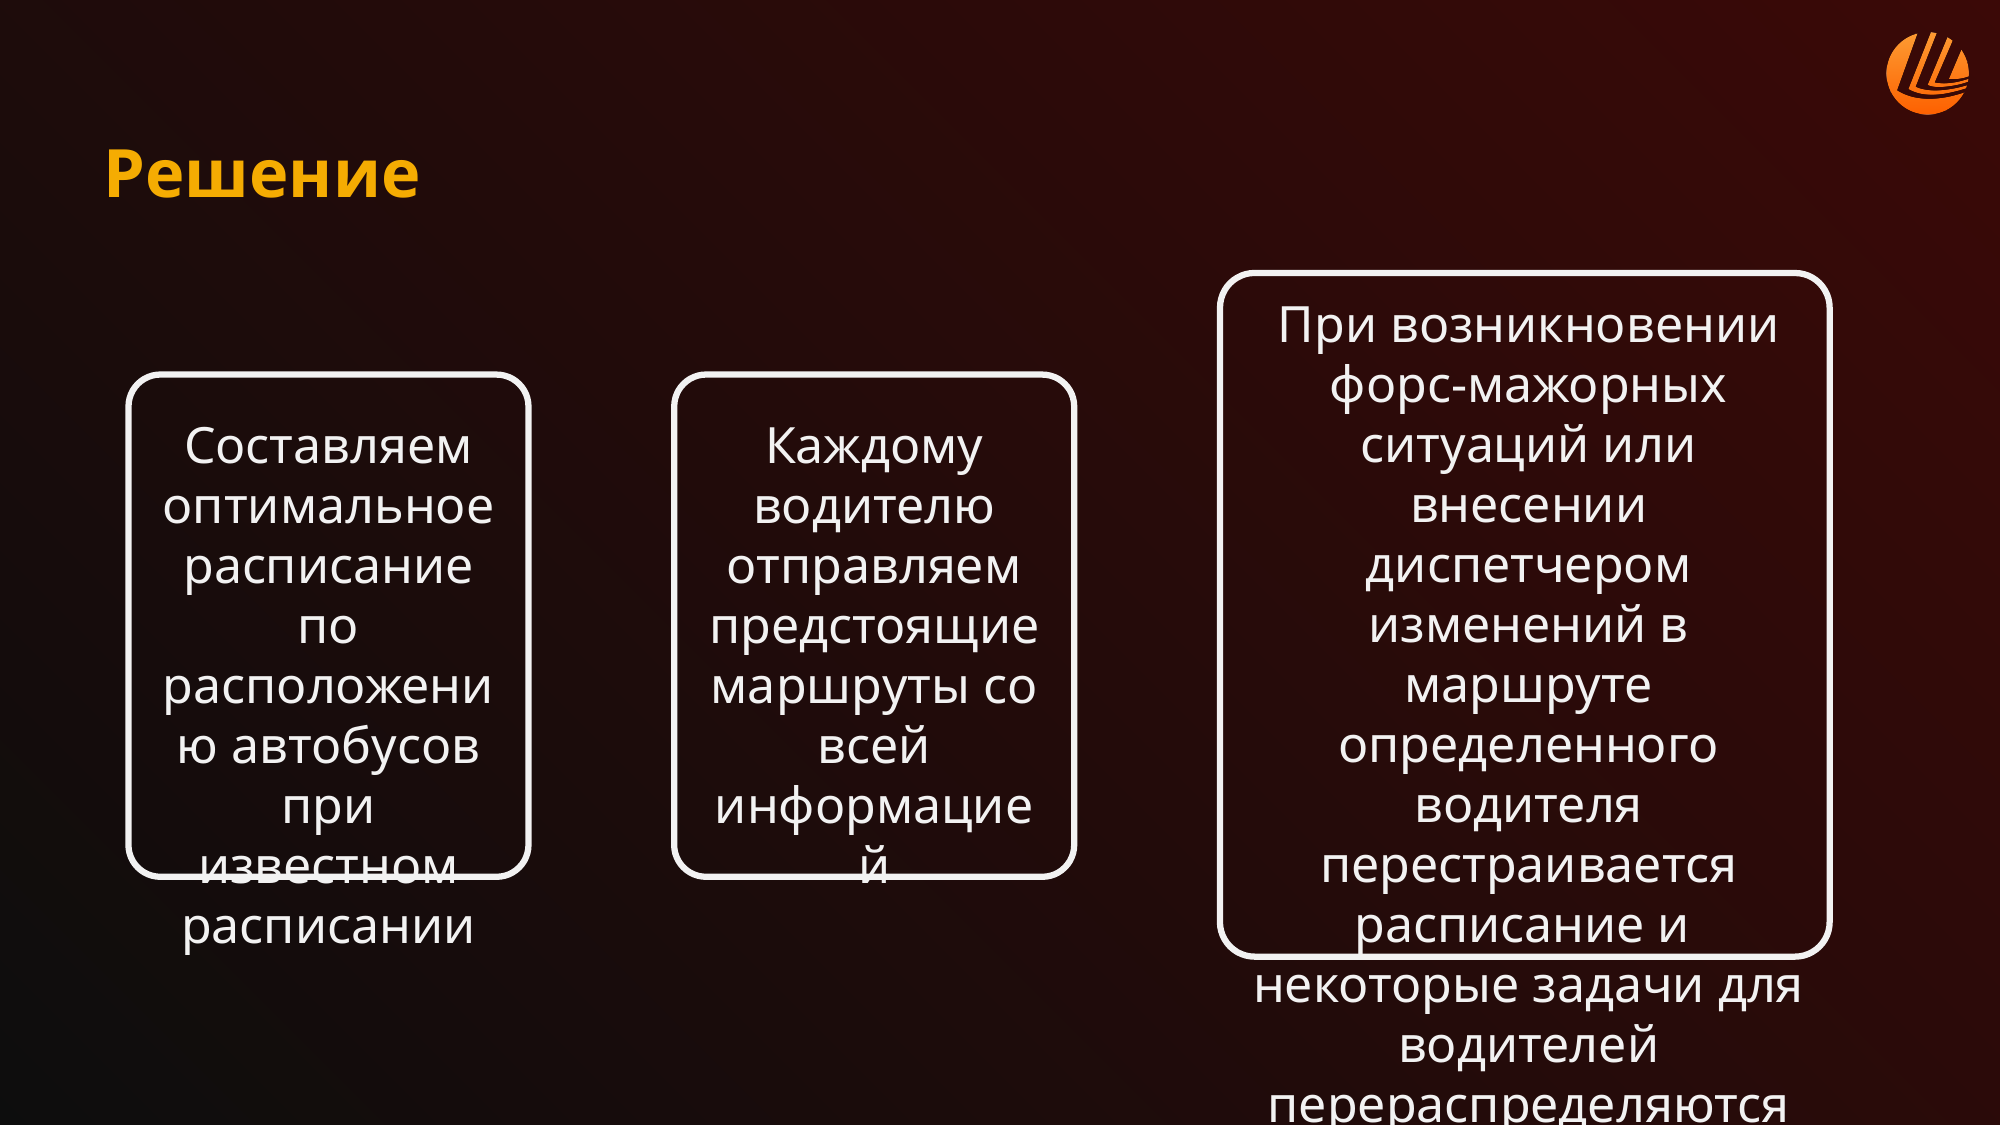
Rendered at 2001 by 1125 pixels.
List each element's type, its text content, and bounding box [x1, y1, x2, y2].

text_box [674, 374, 1075, 877]
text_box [128, 374, 529, 877]
text_box Решение [88, 103, 502, 248]
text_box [1219, 272, 1830, 967]
picture [1886, 32, 1969, 115]
